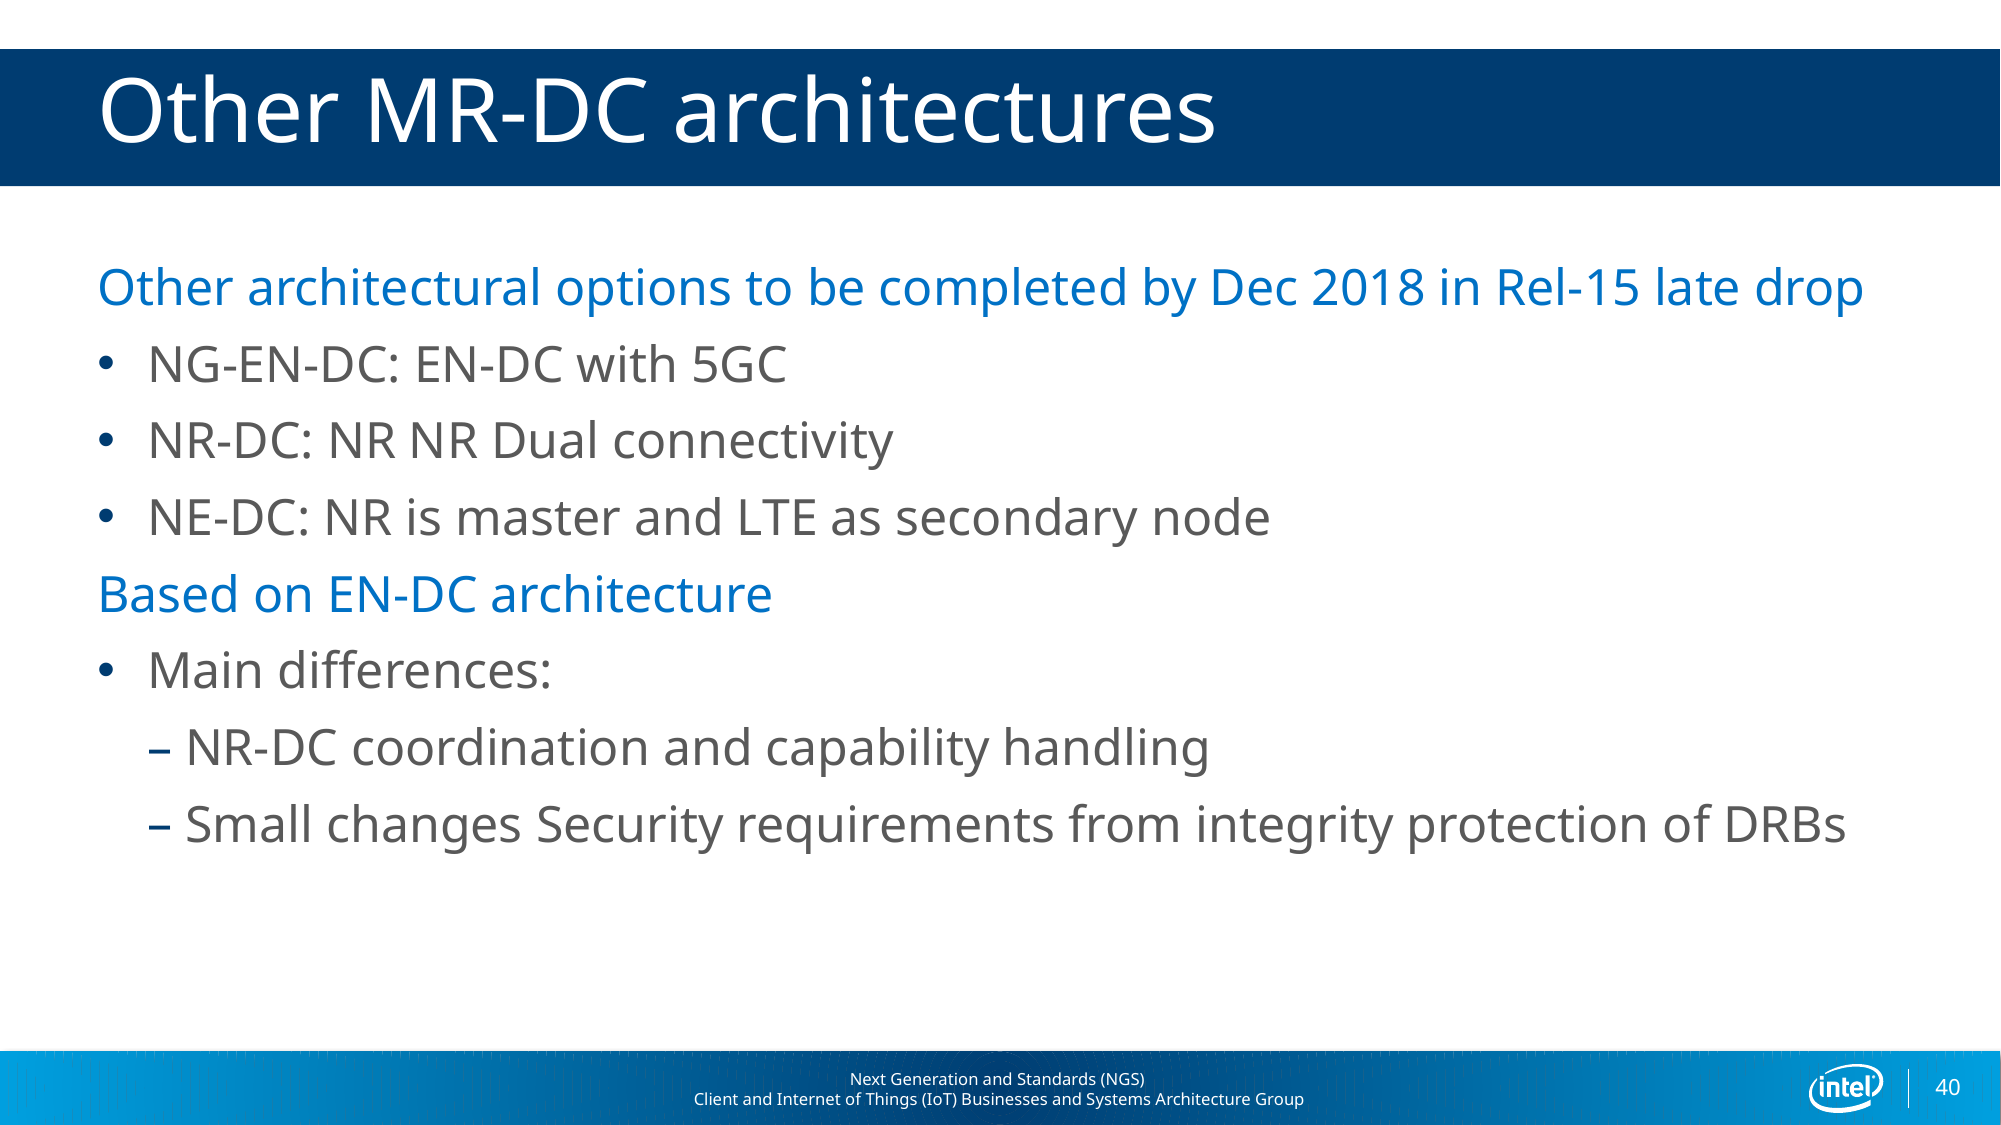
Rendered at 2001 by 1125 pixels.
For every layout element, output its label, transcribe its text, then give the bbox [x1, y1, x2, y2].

title Other MR-DC architectures [97, 74, 1923, 161]
list Other architectural options to be completed by Dec 2018 in Rel-15 late drop NG-EN-DC: EN-DC with 5GC NR-DC: NR NR Dual connectivity NE-DC: NR is master and LTE as secondary node Based on EN-DC architecture Main differences: NR-DC coordination and capability handling Small changes Security requirements from integrity protection of DRBs [97, 255, 1923, 959]
slide_number 40 [1931, 1071, 1968, 1106]
